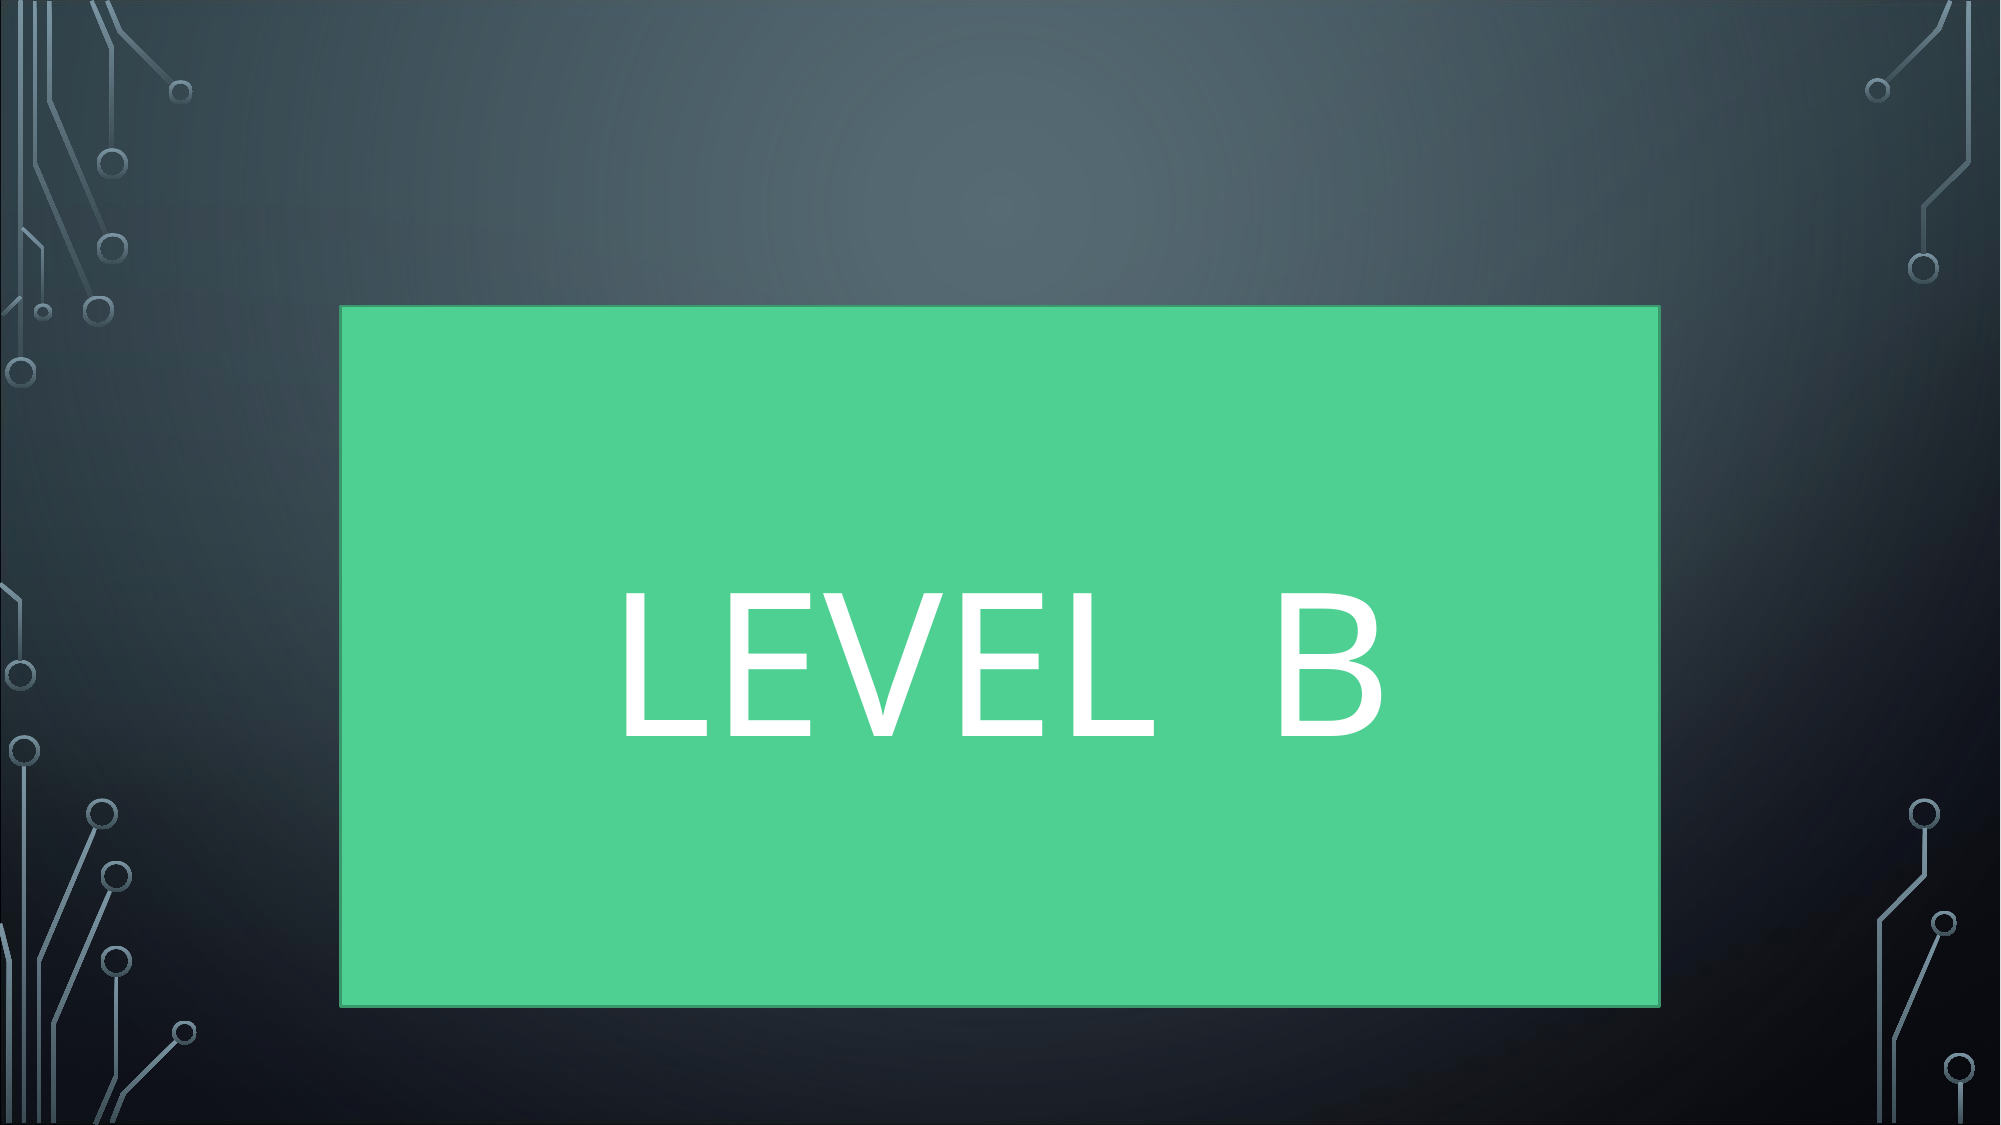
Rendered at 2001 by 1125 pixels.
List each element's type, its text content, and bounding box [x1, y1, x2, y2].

text_box LEVEL B [339, 305, 1661, 1008]
